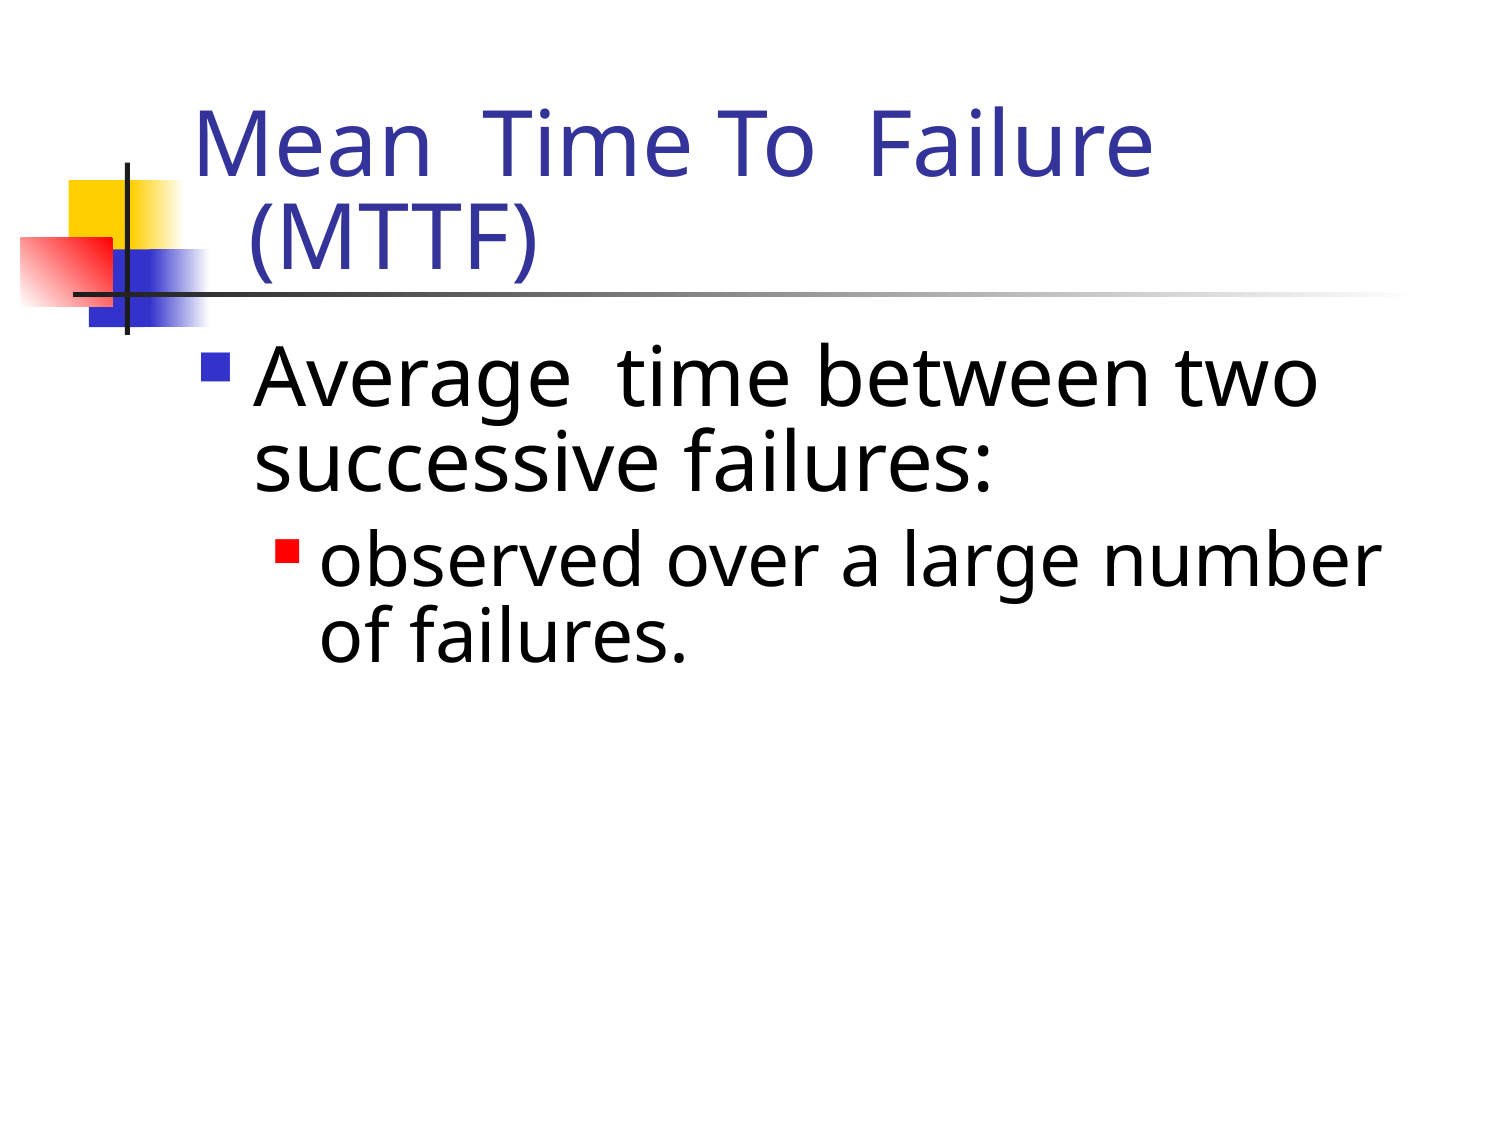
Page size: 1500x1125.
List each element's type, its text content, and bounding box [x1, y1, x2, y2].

list Average time between two successive failures: observed over a large number of failures. [193, 331, 1469, 1006]
title Mean Time To Failure (MTTF) [188, 79, 1467, 311]
